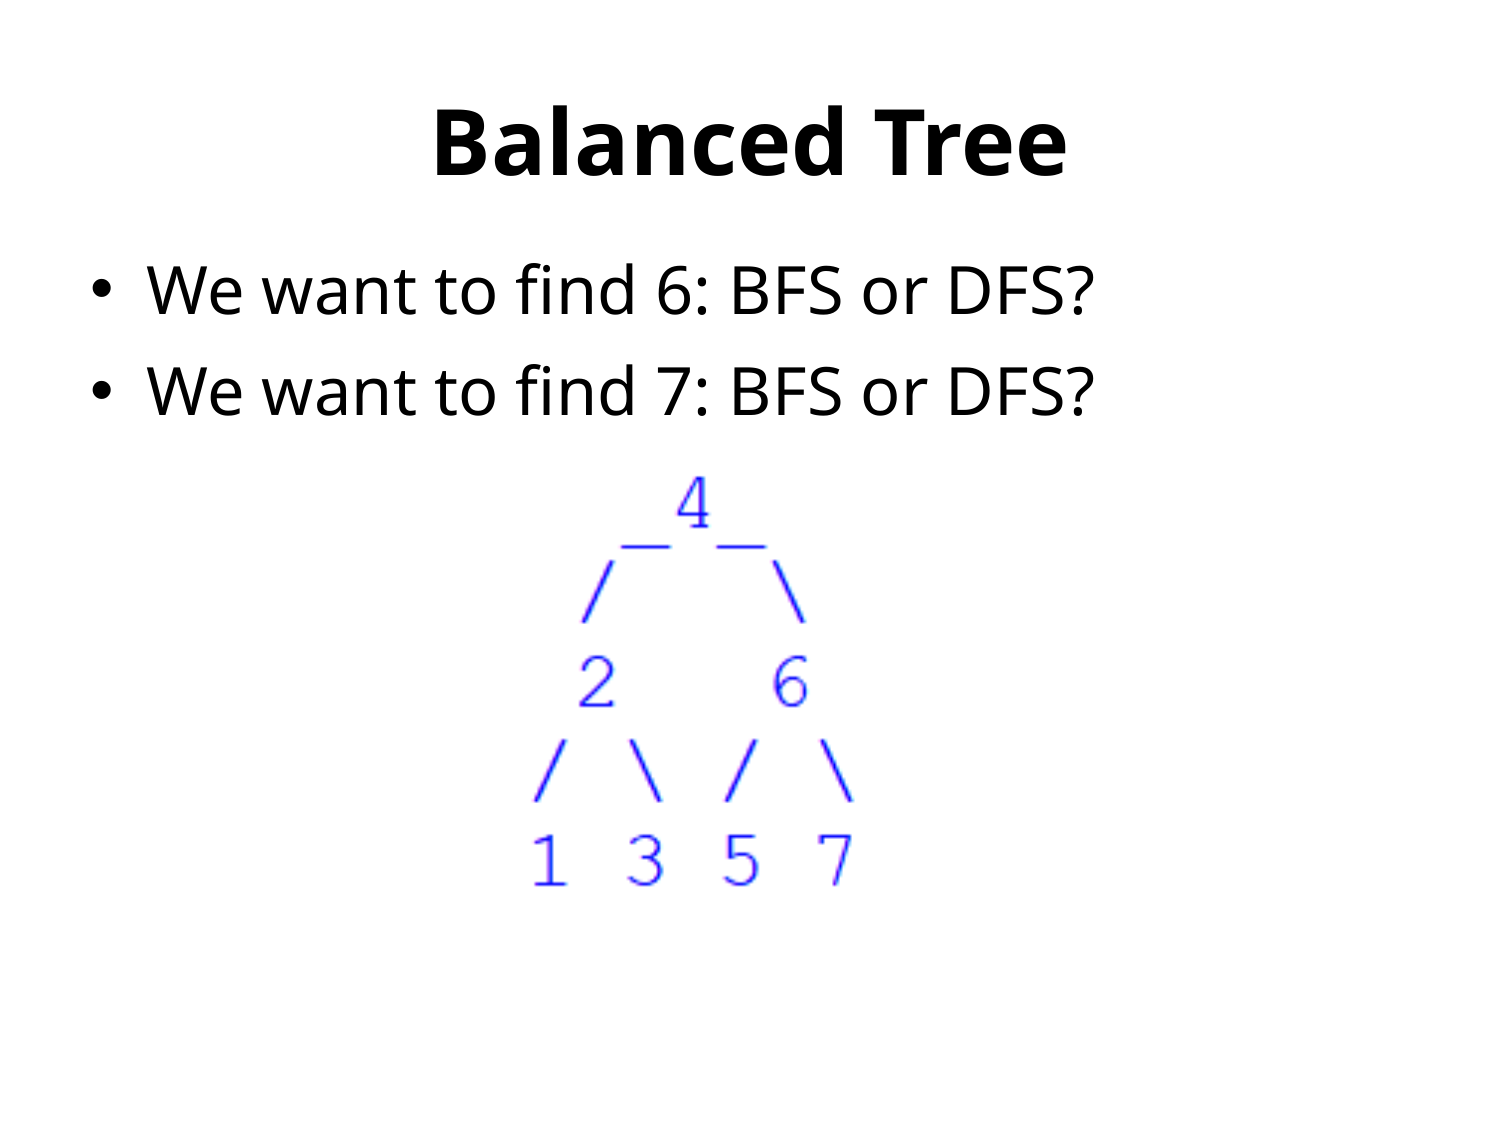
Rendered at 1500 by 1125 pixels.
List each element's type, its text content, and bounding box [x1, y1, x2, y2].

picture [524, 457, 898, 917]
title Balanced Tree [75, 45, 1425, 232]
list We want to find 6: BFS or DFS? We want to find 7: BFS or DFS? [75, 232, 1425, 1073]
